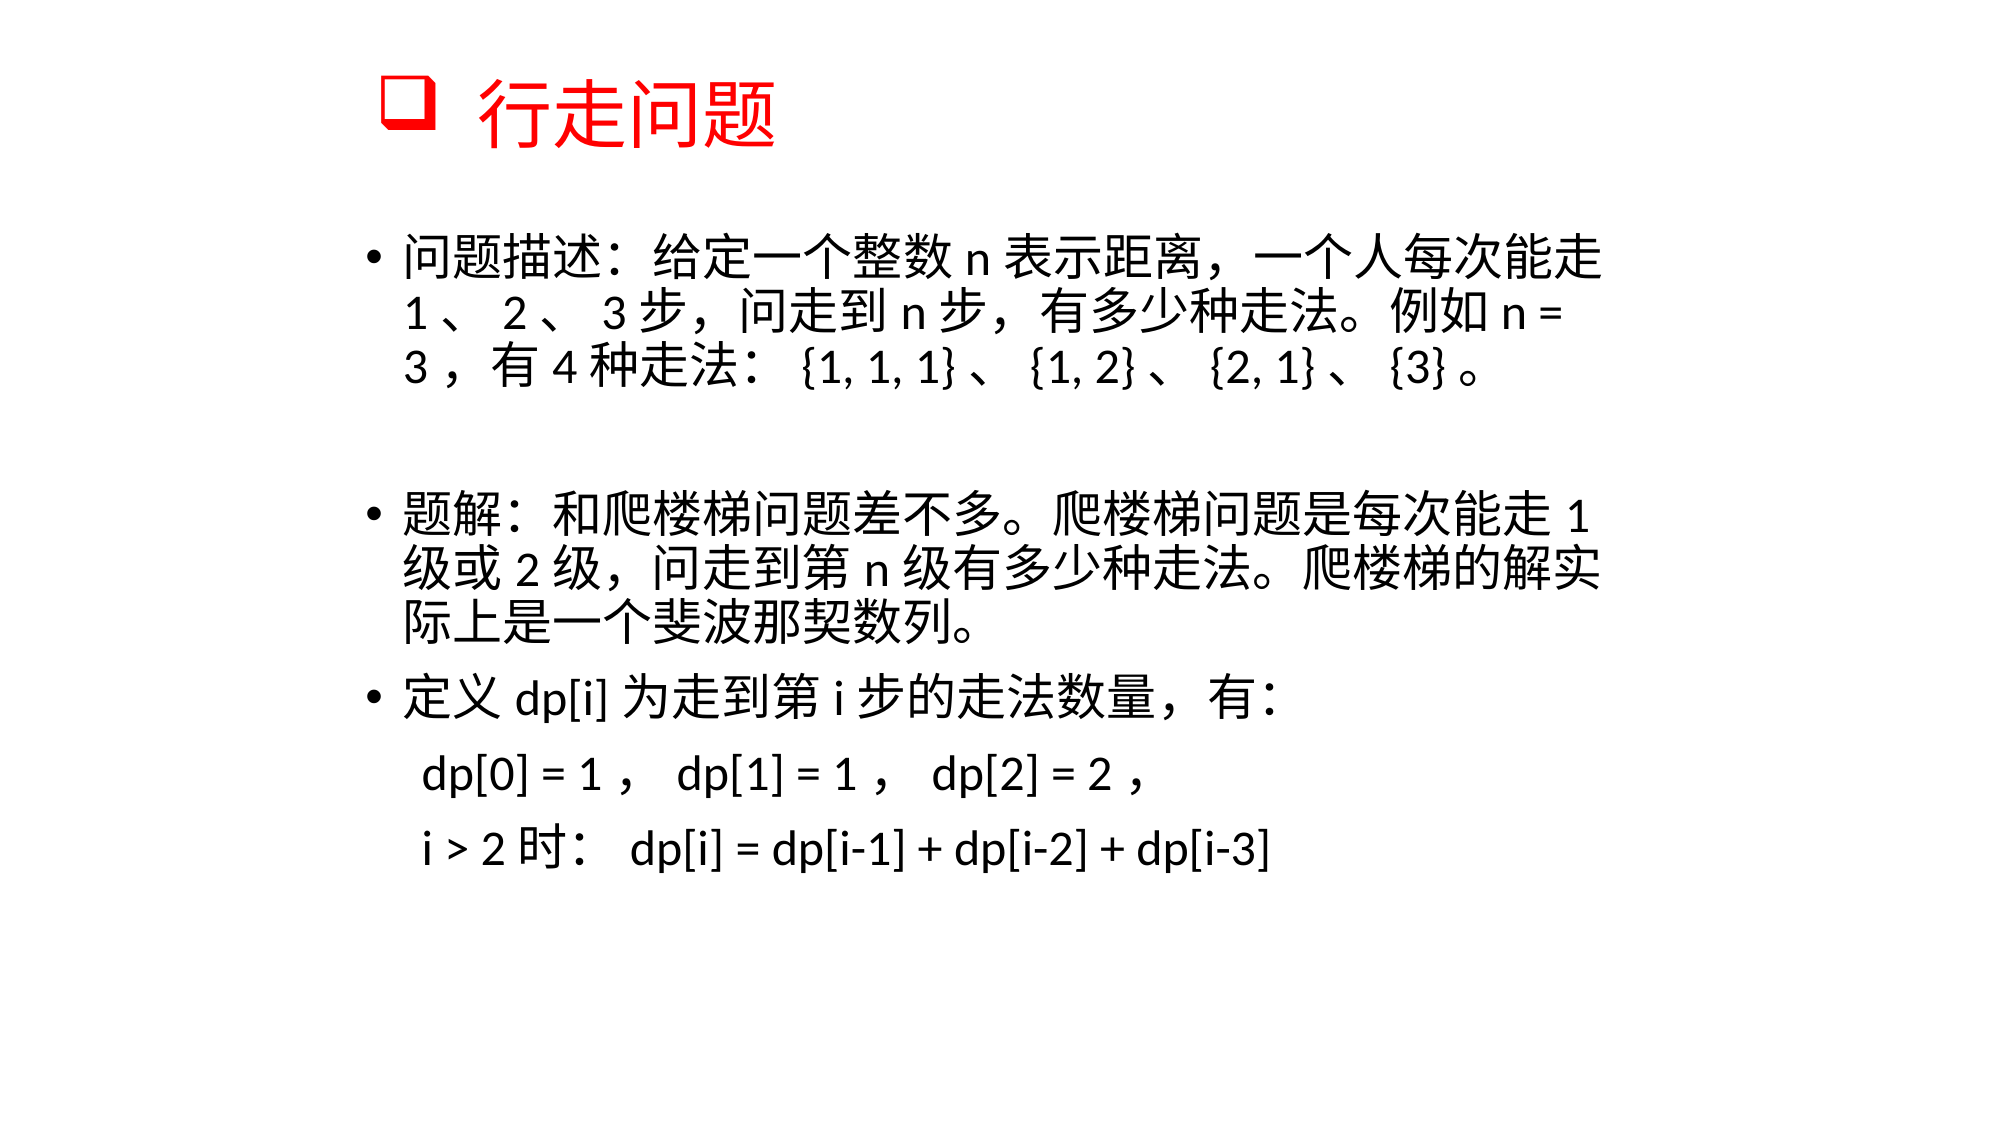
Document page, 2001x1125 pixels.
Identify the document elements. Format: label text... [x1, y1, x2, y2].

list 问题描述：给定一个整数n表示距离，一个人每次能走1、2、3步，问走到n步，有多少种走法。例如n = 3，有4种走法：{1, 1, 1}、{1, 2}、{2, 1}、{3}。 题解：和爬楼梯问题差不多。爬楼梯问题是每次能走1级或2级，问走到第n级有多少种走法。爬楼梯的解实际上是一个斐波那契数列。 定义dp[i]为走到第i步的走法数量，有： dp[0] = 1，dp[1] = 1，dp[2] = 2， i > 2时：dp[i] = dp[i-1] + dp[i-2] + dp[i-3] [350, 224, 1644, 1040]
title 行走问题 [324, 30, 1579, 194]
